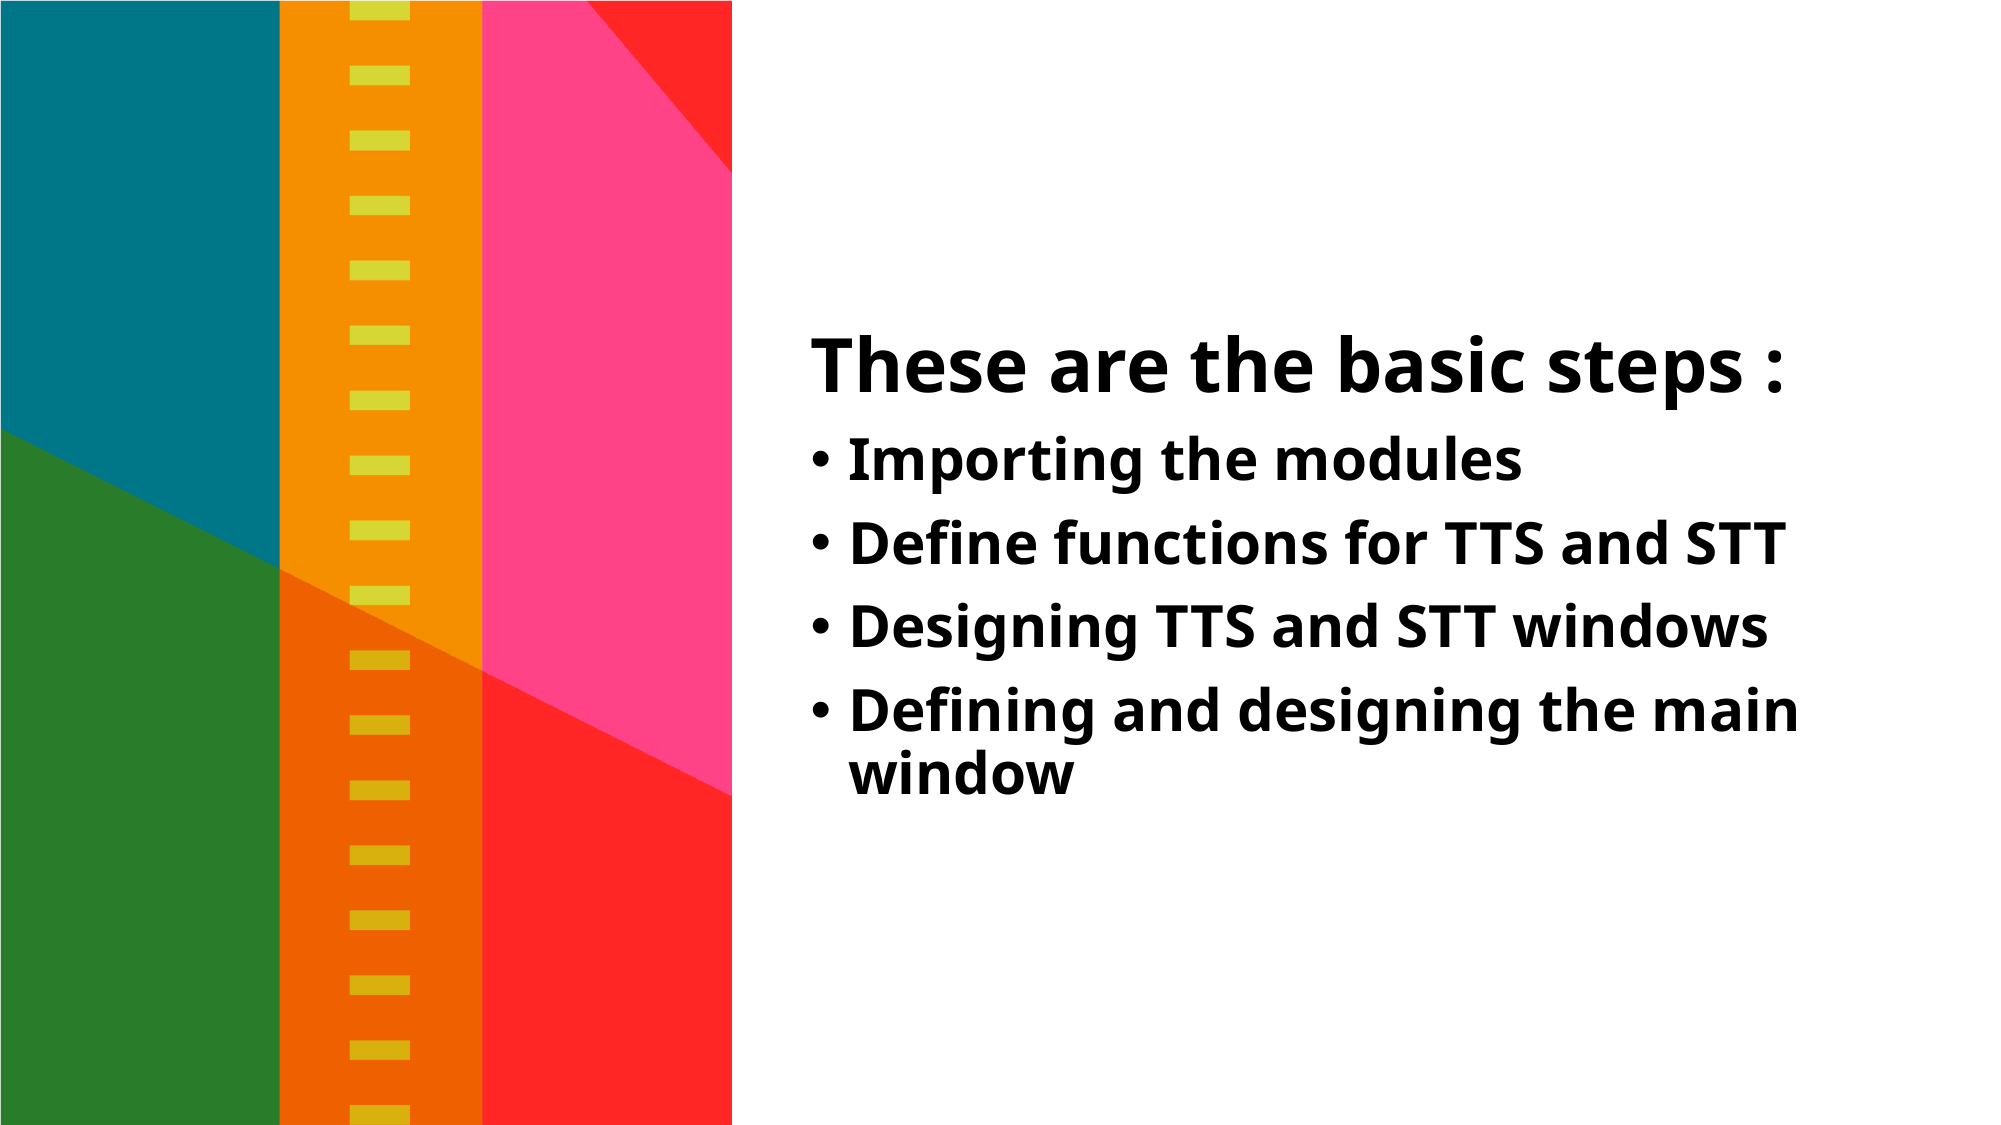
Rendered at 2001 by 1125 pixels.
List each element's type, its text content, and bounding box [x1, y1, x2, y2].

text_box These are the basic steps : Importing the modules Define functions for TTS and STT Designing TTS and STT windows Defining and designing the main window [795, 320, 1943, 804]
picture [1, 2, 732, 1125]
